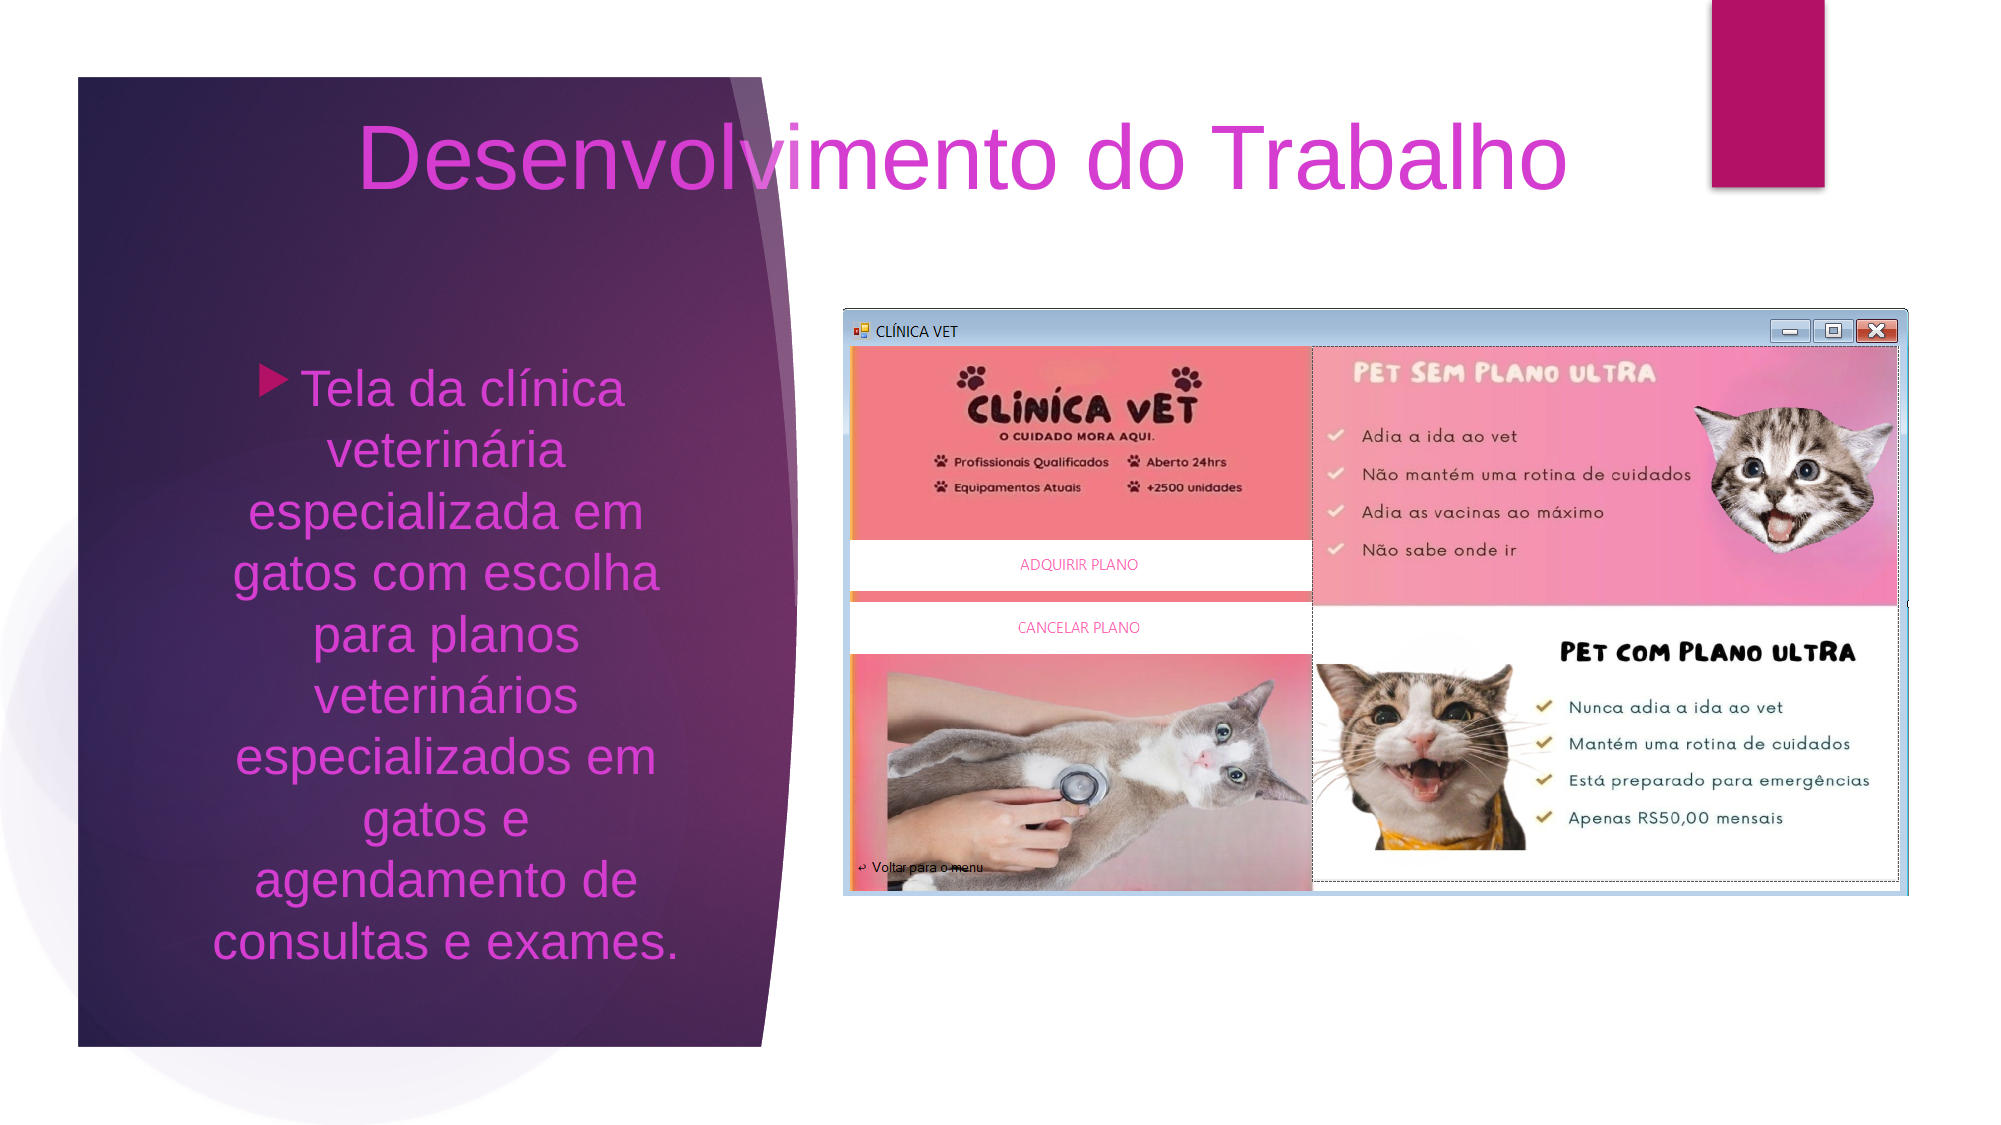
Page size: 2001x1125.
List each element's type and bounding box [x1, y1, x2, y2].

picture [843, 307, 1909, 896]
text_box [0, 0, 2000, 1125]
